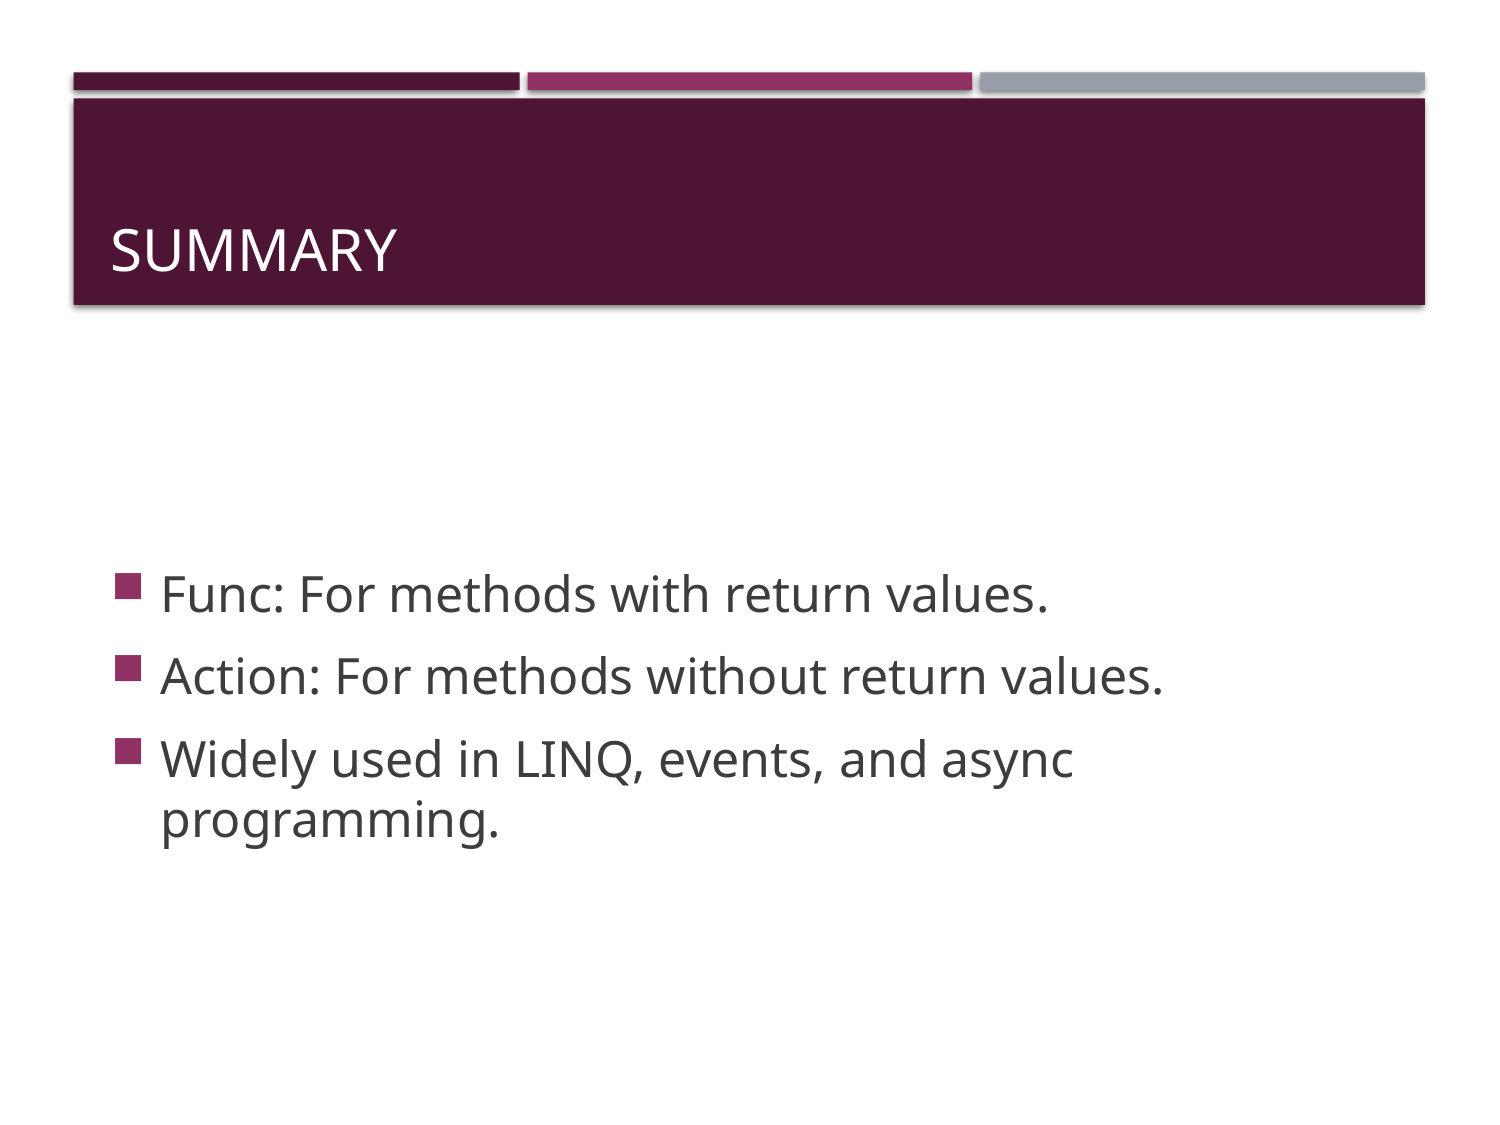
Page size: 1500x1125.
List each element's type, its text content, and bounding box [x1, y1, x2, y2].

title Summary [95, 112, 1406, 291]
list Func: For methods with return values. Action: For methods without return values. Widely used in LINQ, events, and async programming. [95, 365, 1406, 962]
